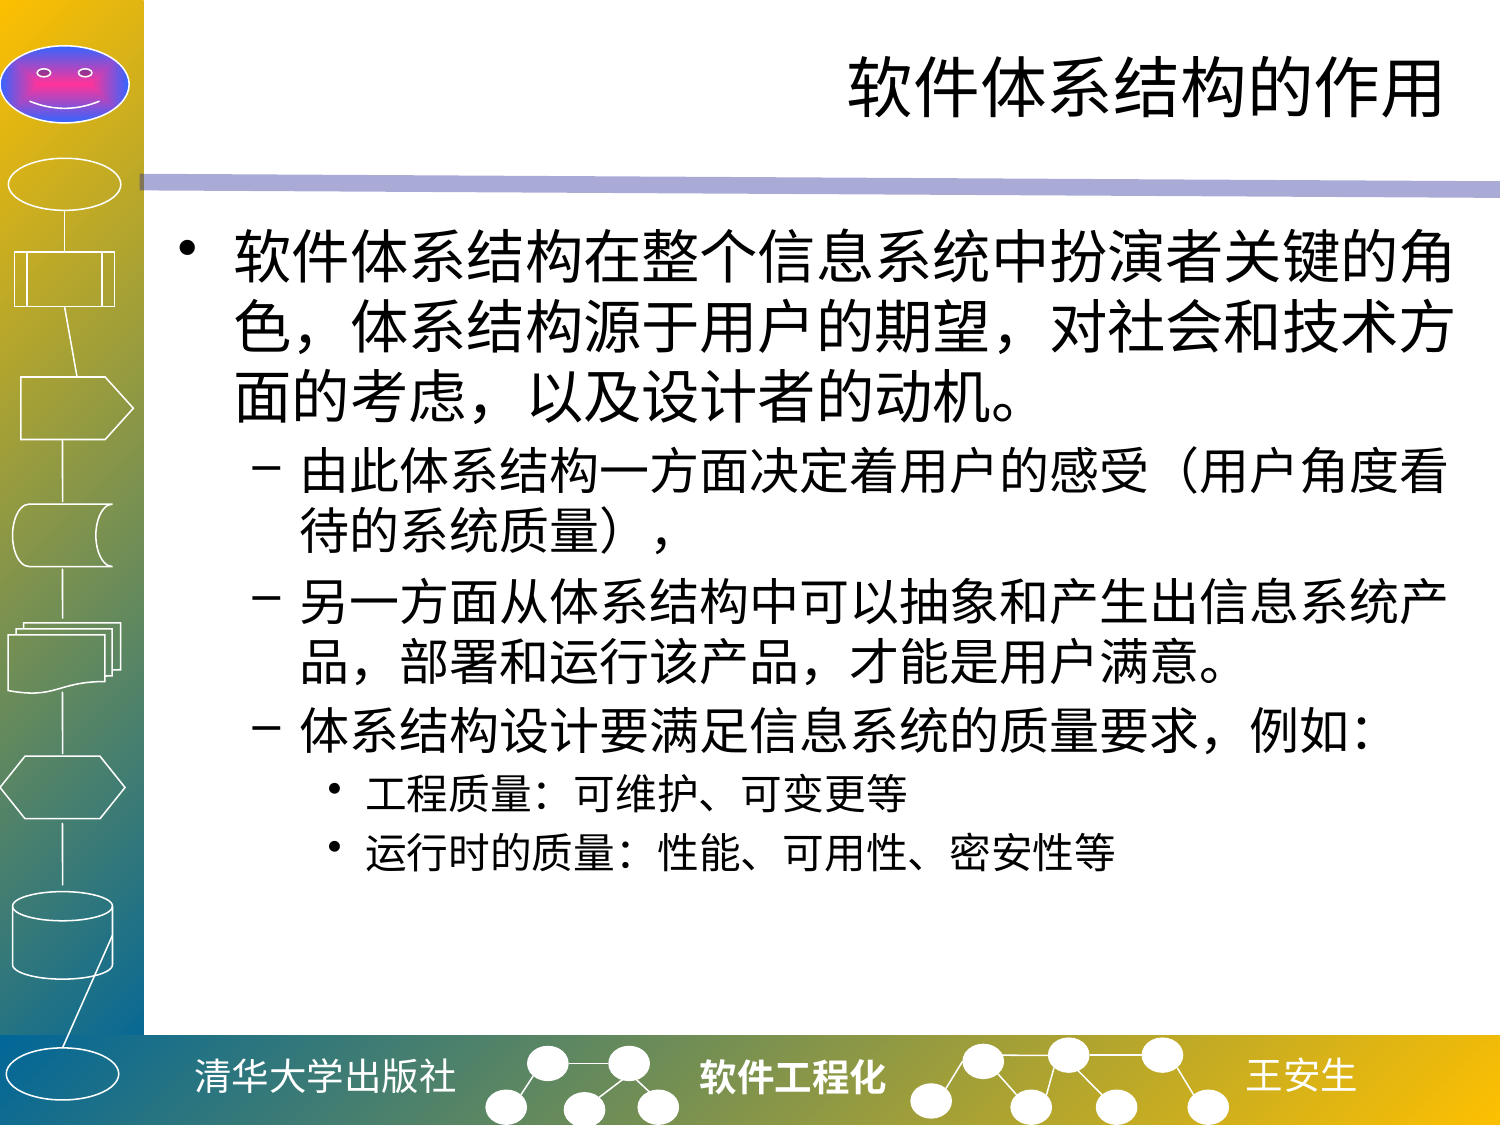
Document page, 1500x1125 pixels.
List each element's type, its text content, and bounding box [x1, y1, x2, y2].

list 软件体系结构在整个信息系统中扮演者关键的角色，体系结构源于用户的期望，对社会和技术方面的考虑，以及设计者的动机。 由此体系结构一方面决定着用户的感受（用户角度看待的系统质量）， 另一方面从体系结构中可以抽象和产生出信息系统产品，部署和运行该产品，才能是用户满意。 体系结构设计要满足信息系统的质量要求，例如： 工程质量：可维护、可变更等 运行时的质量：性能、可用性、密安性等 [162, 212, 1476, 1017]
title 软件体系结构的作用 [187, 24, 1463, 147]
